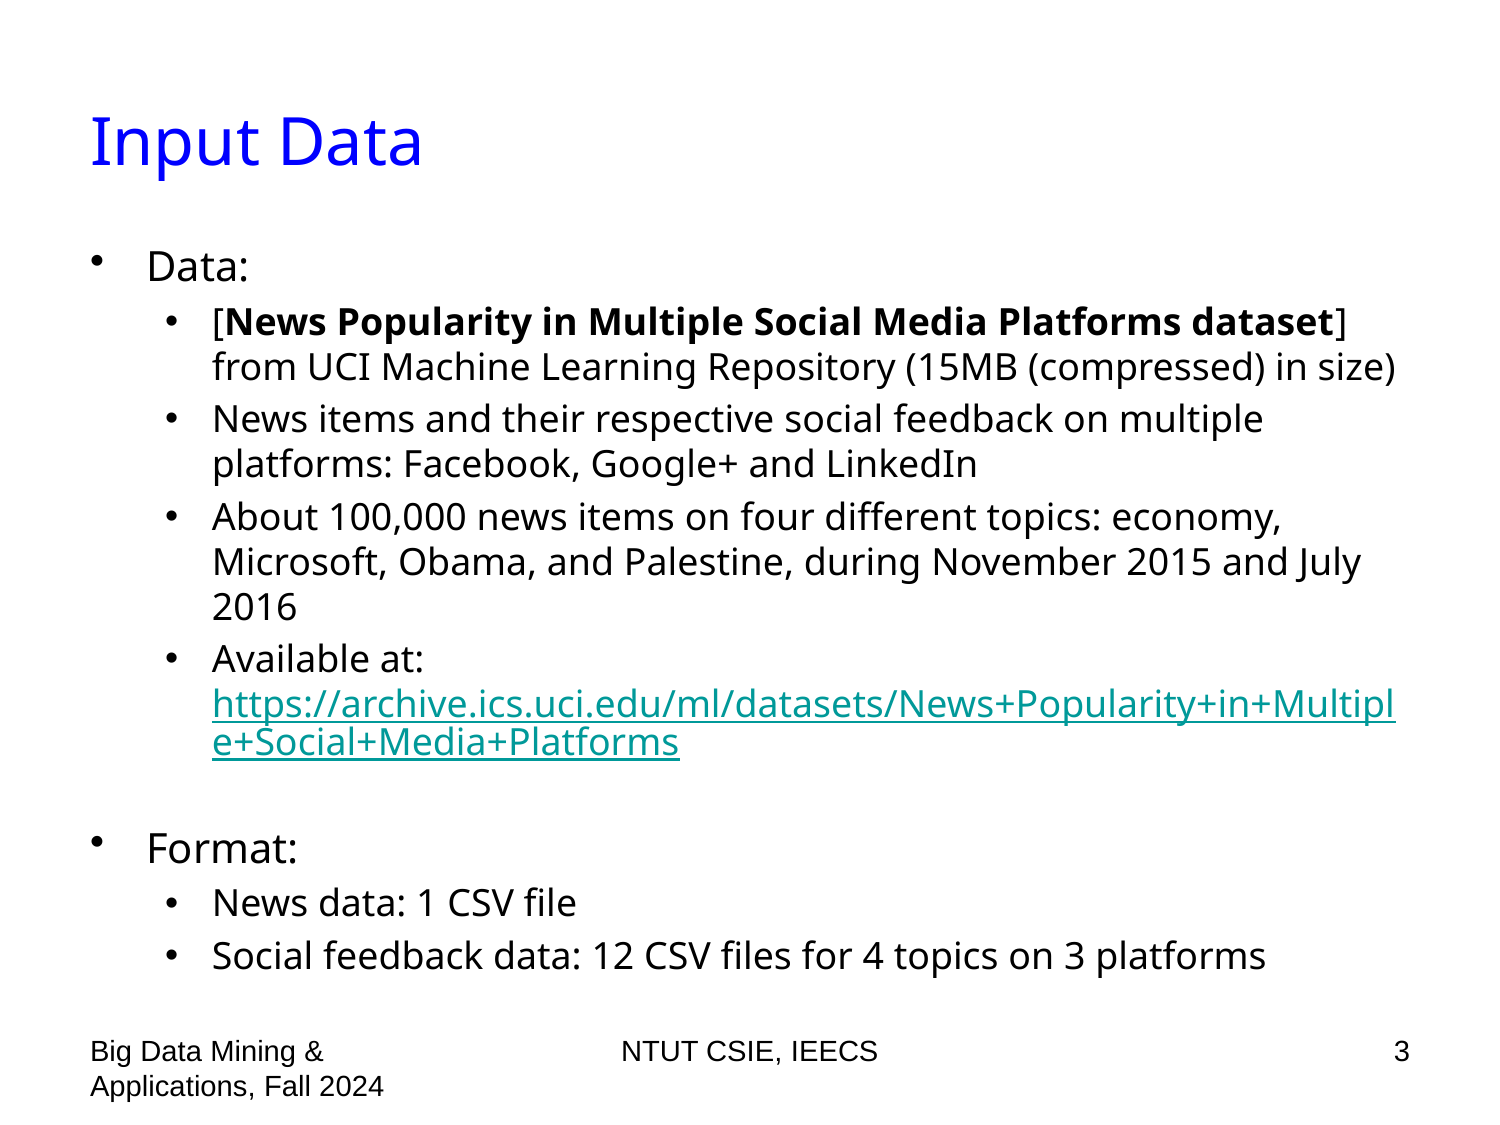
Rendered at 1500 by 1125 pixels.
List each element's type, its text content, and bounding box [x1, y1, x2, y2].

title Input Data [75, 45, 1425, 232]
slide_number Big Data Mining & Applications, Fall 2024 [75, 1024, 425, 1103]
slide_number 3 [1074, 1024, 1425, 1103]
footer NTUT CSIE, IEECS [512, 1024, 988, 1103]
list Data: [News Popularity in Multiple Social Media Platforms dataset] from UCI Machine Learning Repository (15MB (compressed) in size) News items and their respective social feedback on multiple platforms: Facebook, Google+ and LinkedIn About 100,000 news items on four different topics: economy, Microsoft, Obama, and Palestine, during November 2015 and July 2016 Available at: https://archive.ics.uci.edu/ml/datasets/News+Popularity+in+Multiple+Social+Media+Platforms Format: News data: 1 CSV file Social feedback data: 12 CSV files for 4 topics on 3 platforms [75, 232, 1425, 1005]
